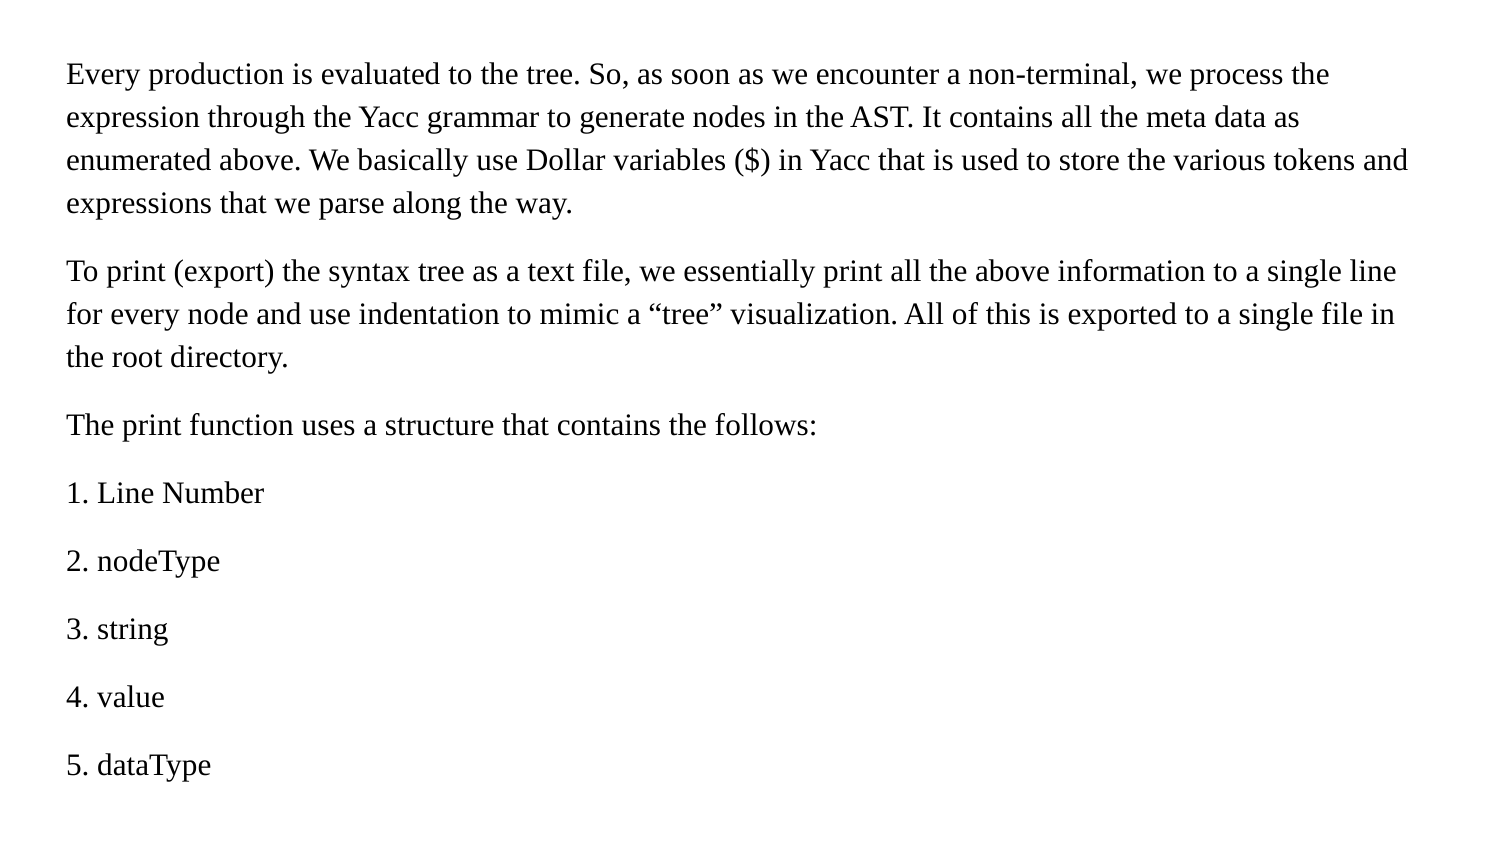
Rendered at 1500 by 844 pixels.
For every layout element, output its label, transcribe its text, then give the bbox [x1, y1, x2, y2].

list Every production is evaluated to the tree. So, as soon as we encounter a non-terminal, we process the expression through the Yacc grammar to generate nodes in the AST. It contains all the meta data as enumerated above. We basically use Dollar variables ($) in Yacc that is used to store the various tokens and expressions that we parse along the way. To print (export) the syntax tree as a text file, we essentially print all the above information to a single line for every node and use indentation to mimic a “tree” visualization. All of this is exported to a single file in the root directory. The print function uses a structure that contains the follows: 1. Line Number 2. nodeType 3. string 4. value 5. dataType [51, 32, 1449, 780]
